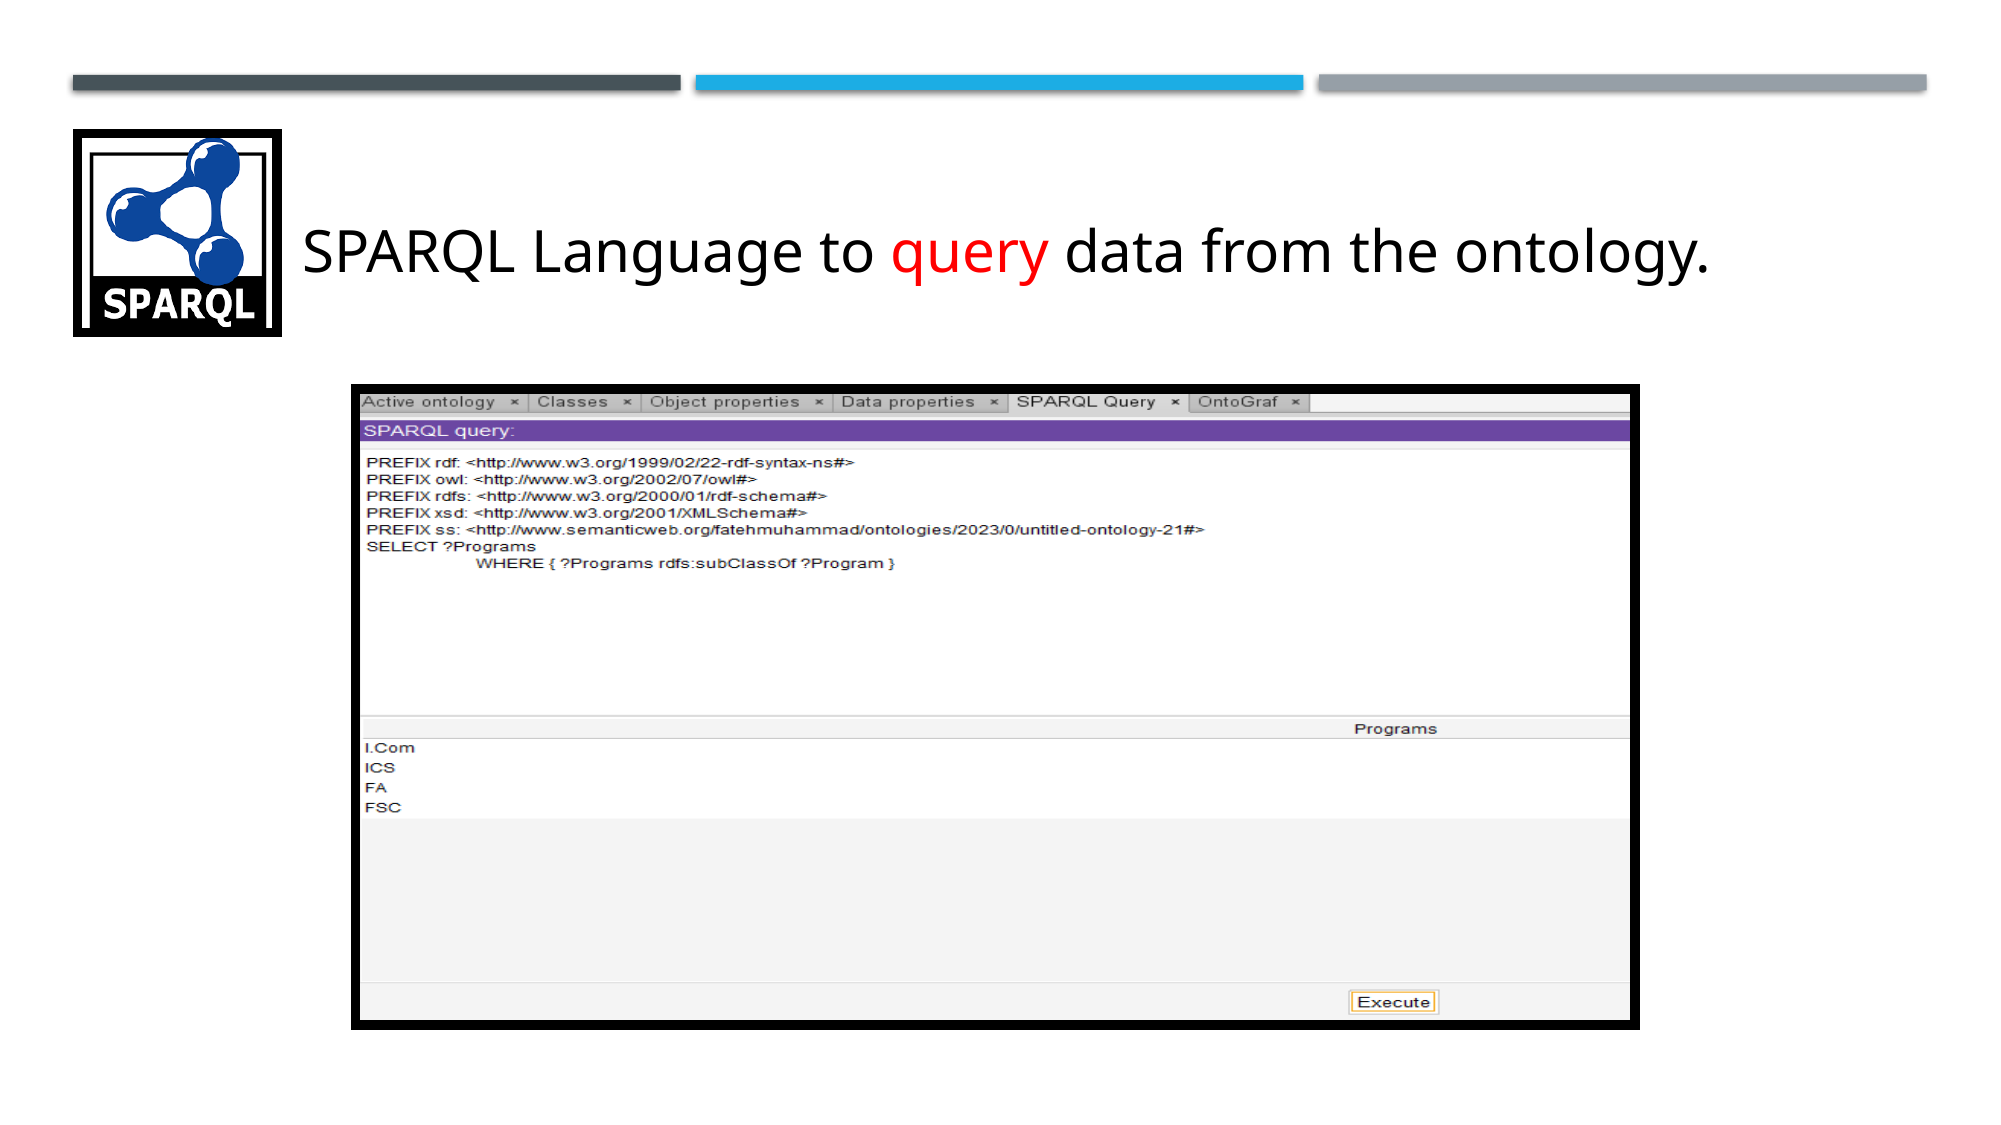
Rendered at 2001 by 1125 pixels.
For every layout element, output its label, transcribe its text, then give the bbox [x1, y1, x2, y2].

text_box [82, 105, 1908, 391]
picture [359, 393, 1631, 1021]
text_box SPARQL Language to query data from the ontology. [287, 206, 1726, 292]
picture [81, 137, 273, 329]
